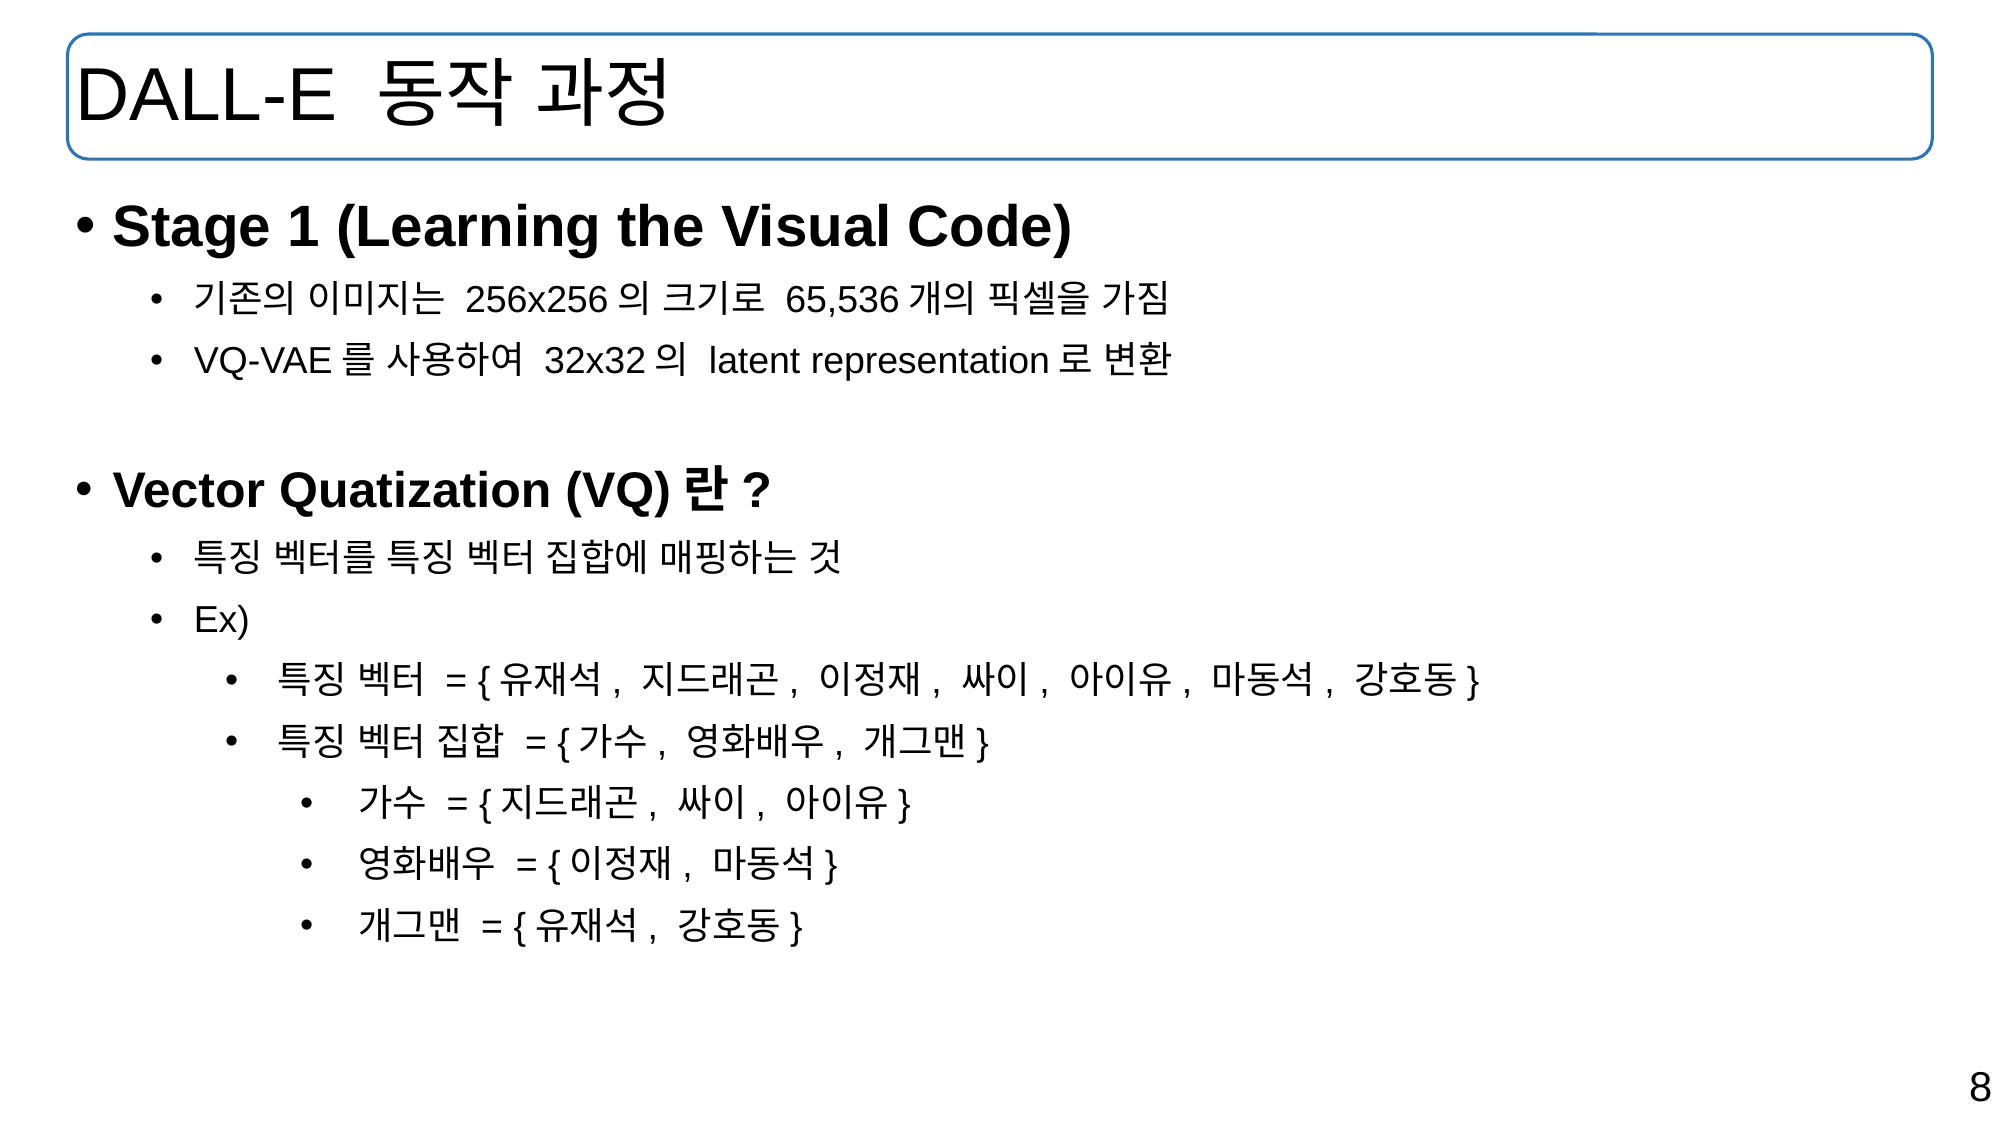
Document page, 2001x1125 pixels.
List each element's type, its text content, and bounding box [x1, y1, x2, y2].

list Stage 1 (Learning the Visual Code) 기존의 이미지는 256x256의 크기로 65,536개의 픽셀을 가짐 VQ-VAE를 사용하여 32x32의 latent representation로 변환 Vector Quatization (VQ)란? 특징 벡터를 특징 벡터 집합에 매핑하는 것 Ex) 특징 벡터 = {유재석, 지드래곤, 이정재, 싸이, 아이유, 마동석, 강호동} 특징 벡터 집합 = {가수, 영화배우, 개그맨} 가수 = {지드래곤, 싸이, 아이유} 영화배우 = {이정재, 마동석} 개그맨 = {유재석, 강호동} [66, 188, 1933, 1020]
title DALL-E 동작 과정 [67, 33, 1933, 160]
slide_number 8 [1959, 1051, 2000, 1114]
